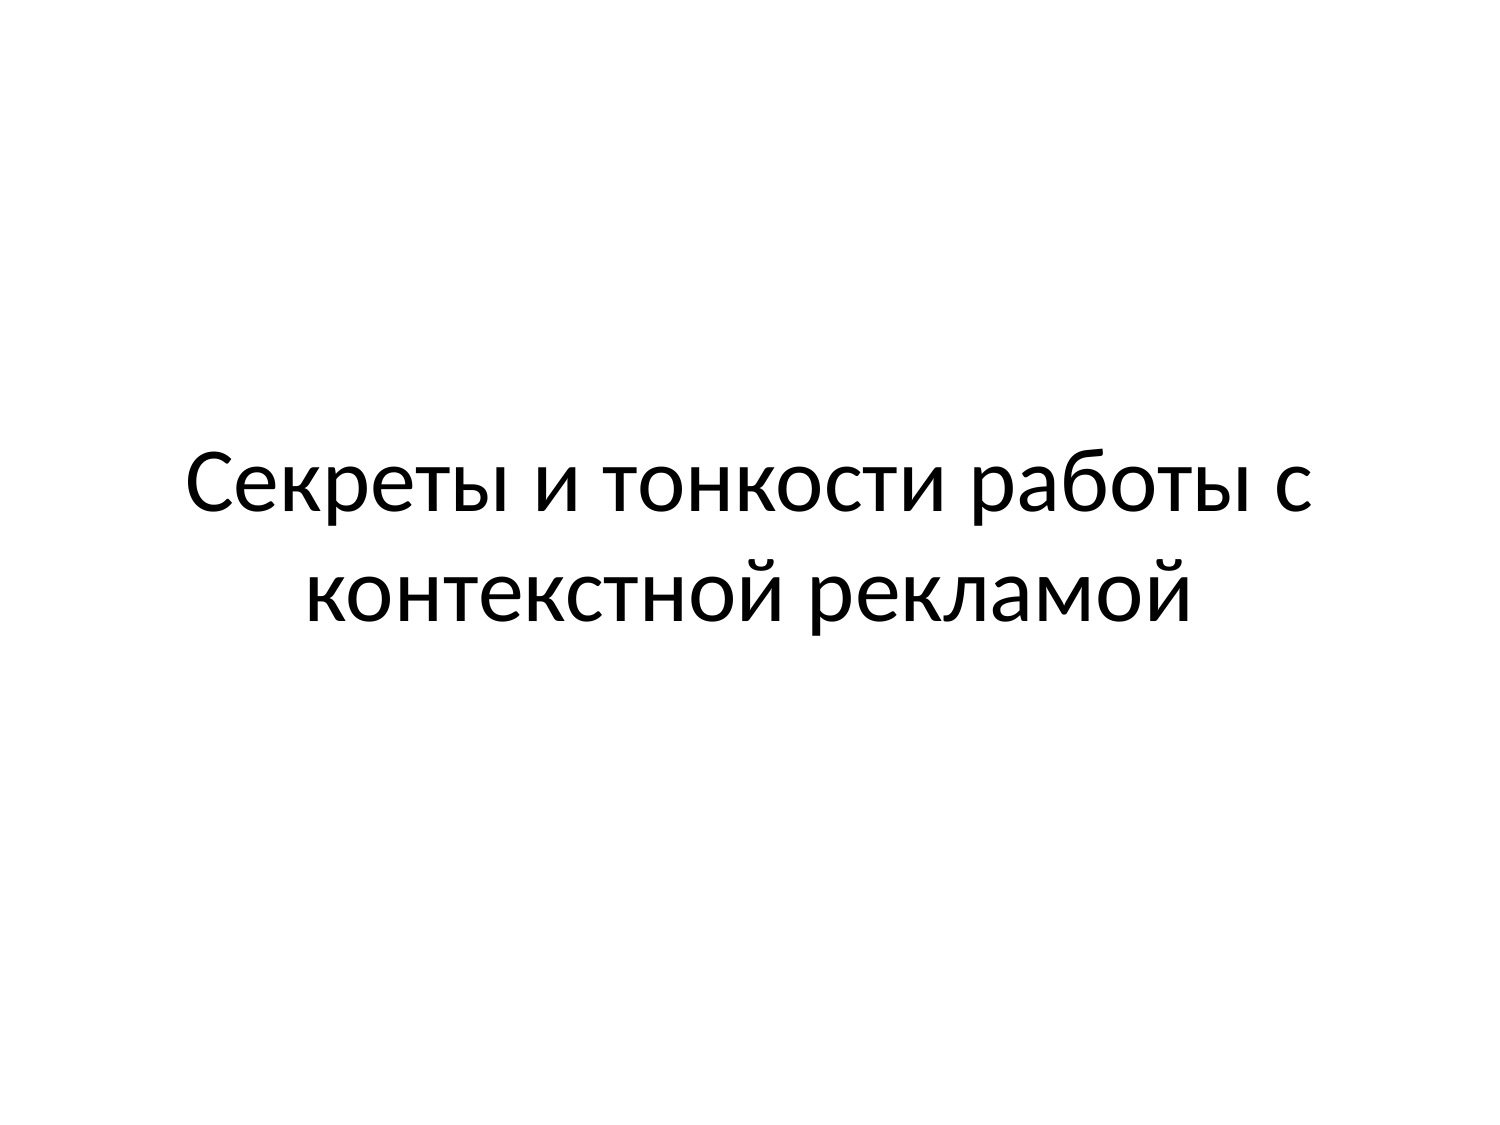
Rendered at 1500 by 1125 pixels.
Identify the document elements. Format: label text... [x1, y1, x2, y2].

title Секреты и тонкости работы с контекстной рекламой [112, 408, 1388, 651]
